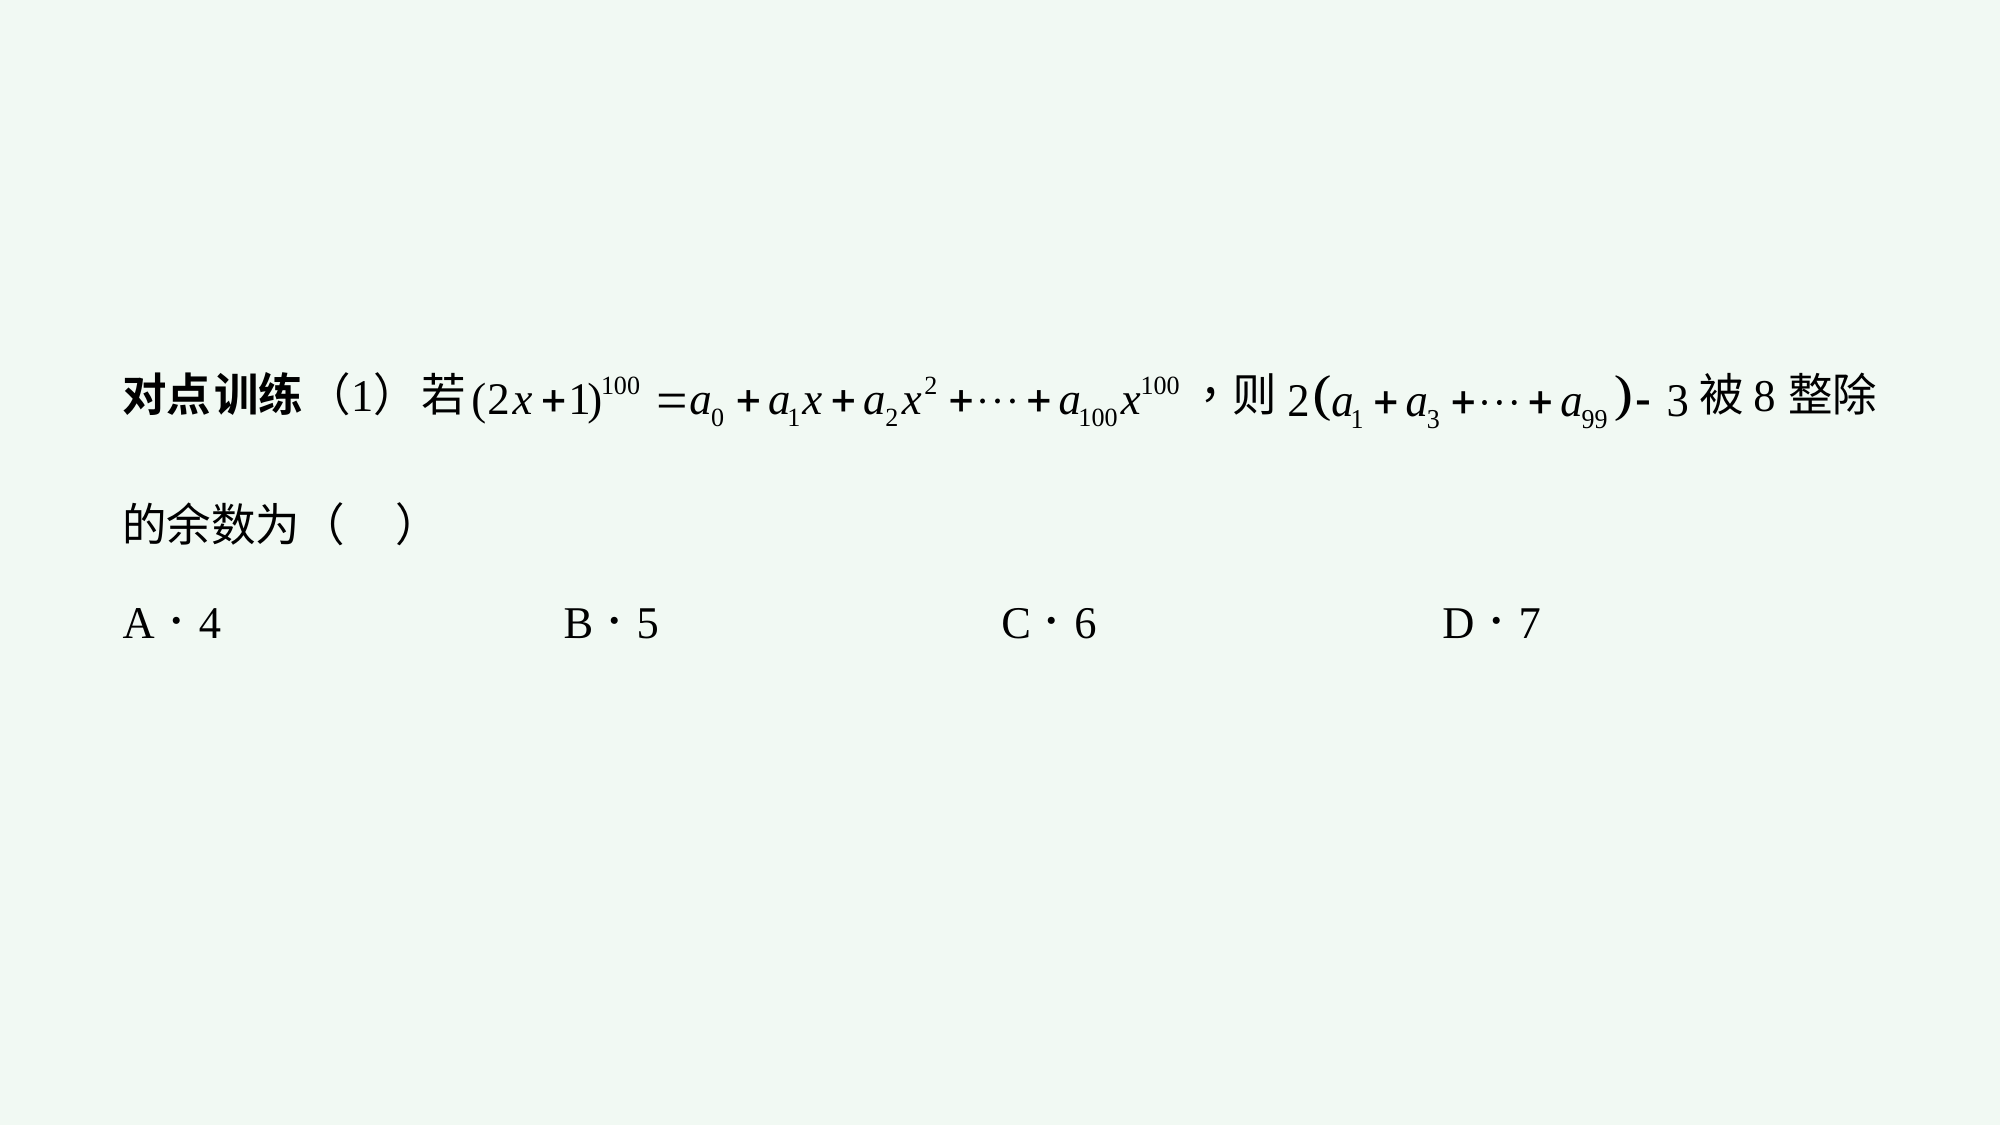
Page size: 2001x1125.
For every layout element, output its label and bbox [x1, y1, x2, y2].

text_box [122, 336, 1881, 742]
